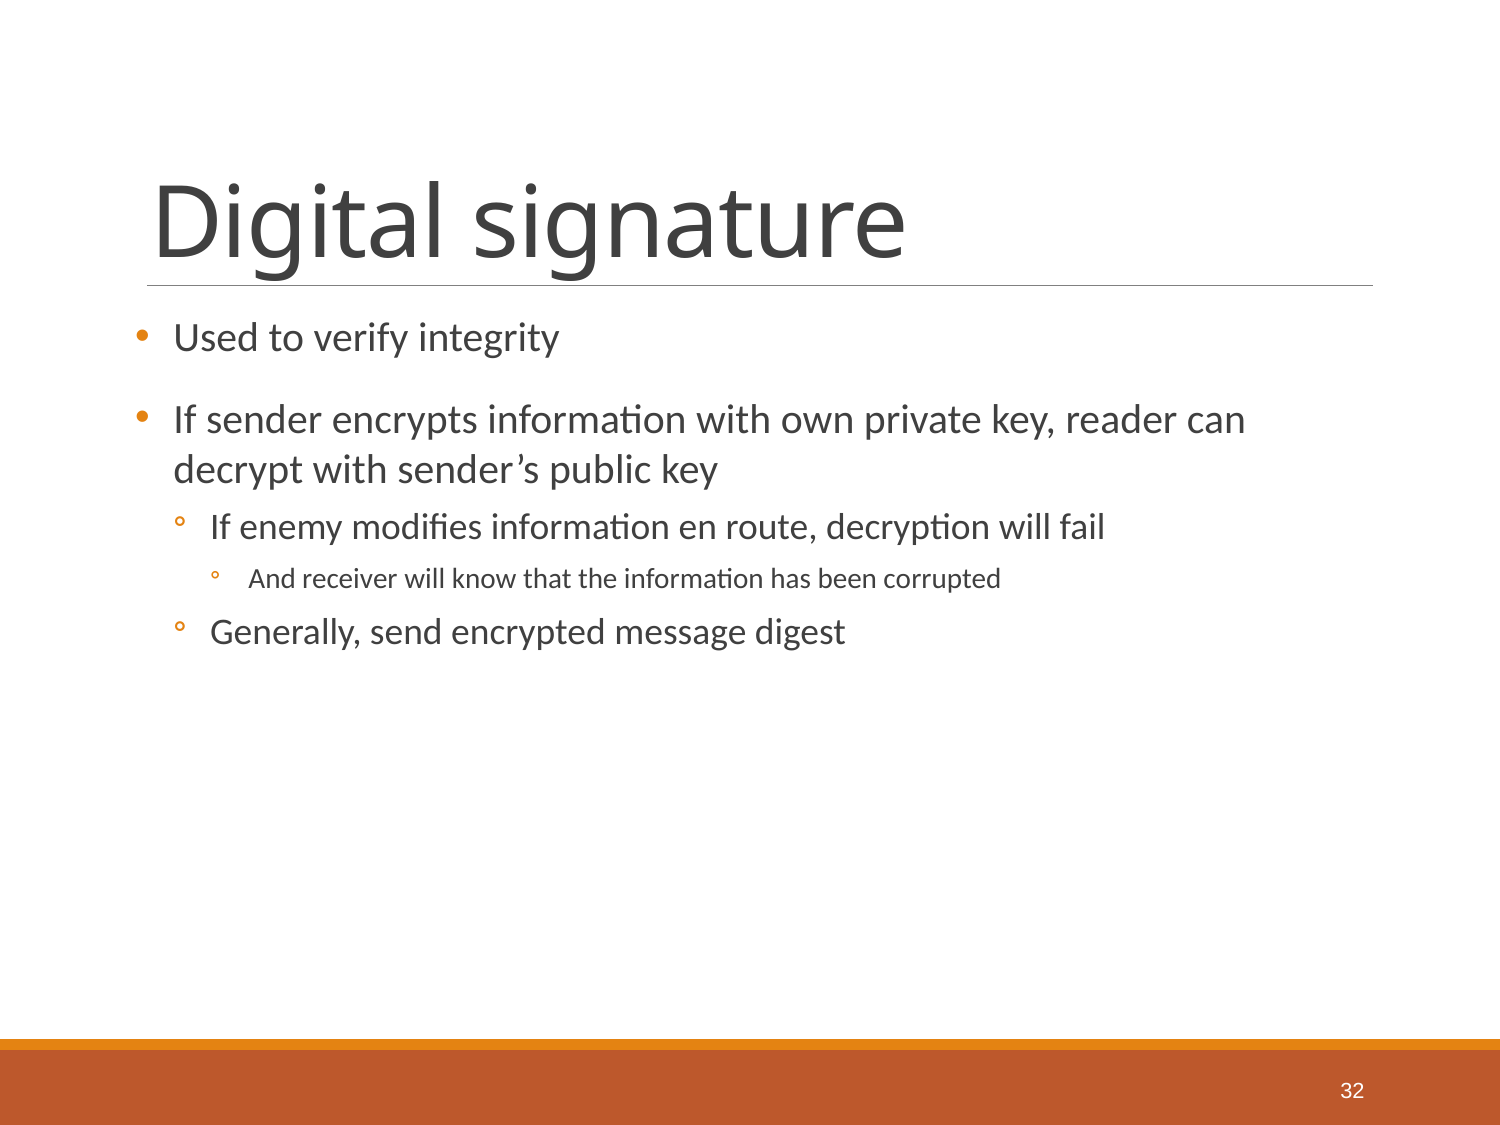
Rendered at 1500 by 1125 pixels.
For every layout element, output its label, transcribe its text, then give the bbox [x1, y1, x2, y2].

slide_number 32 [1218, 1059, 1380, 1120]
title Digital signature [135, 47, 1373, 285]
list Used to verify integrity If sender encrypts information with own private key, reader can decrypt with sender’s public key If enemy modifies information en route, decryption will fail And receiver will know that the information has been corrupted Generally, send encrypted message digest [135, 302, 1373, 963]
